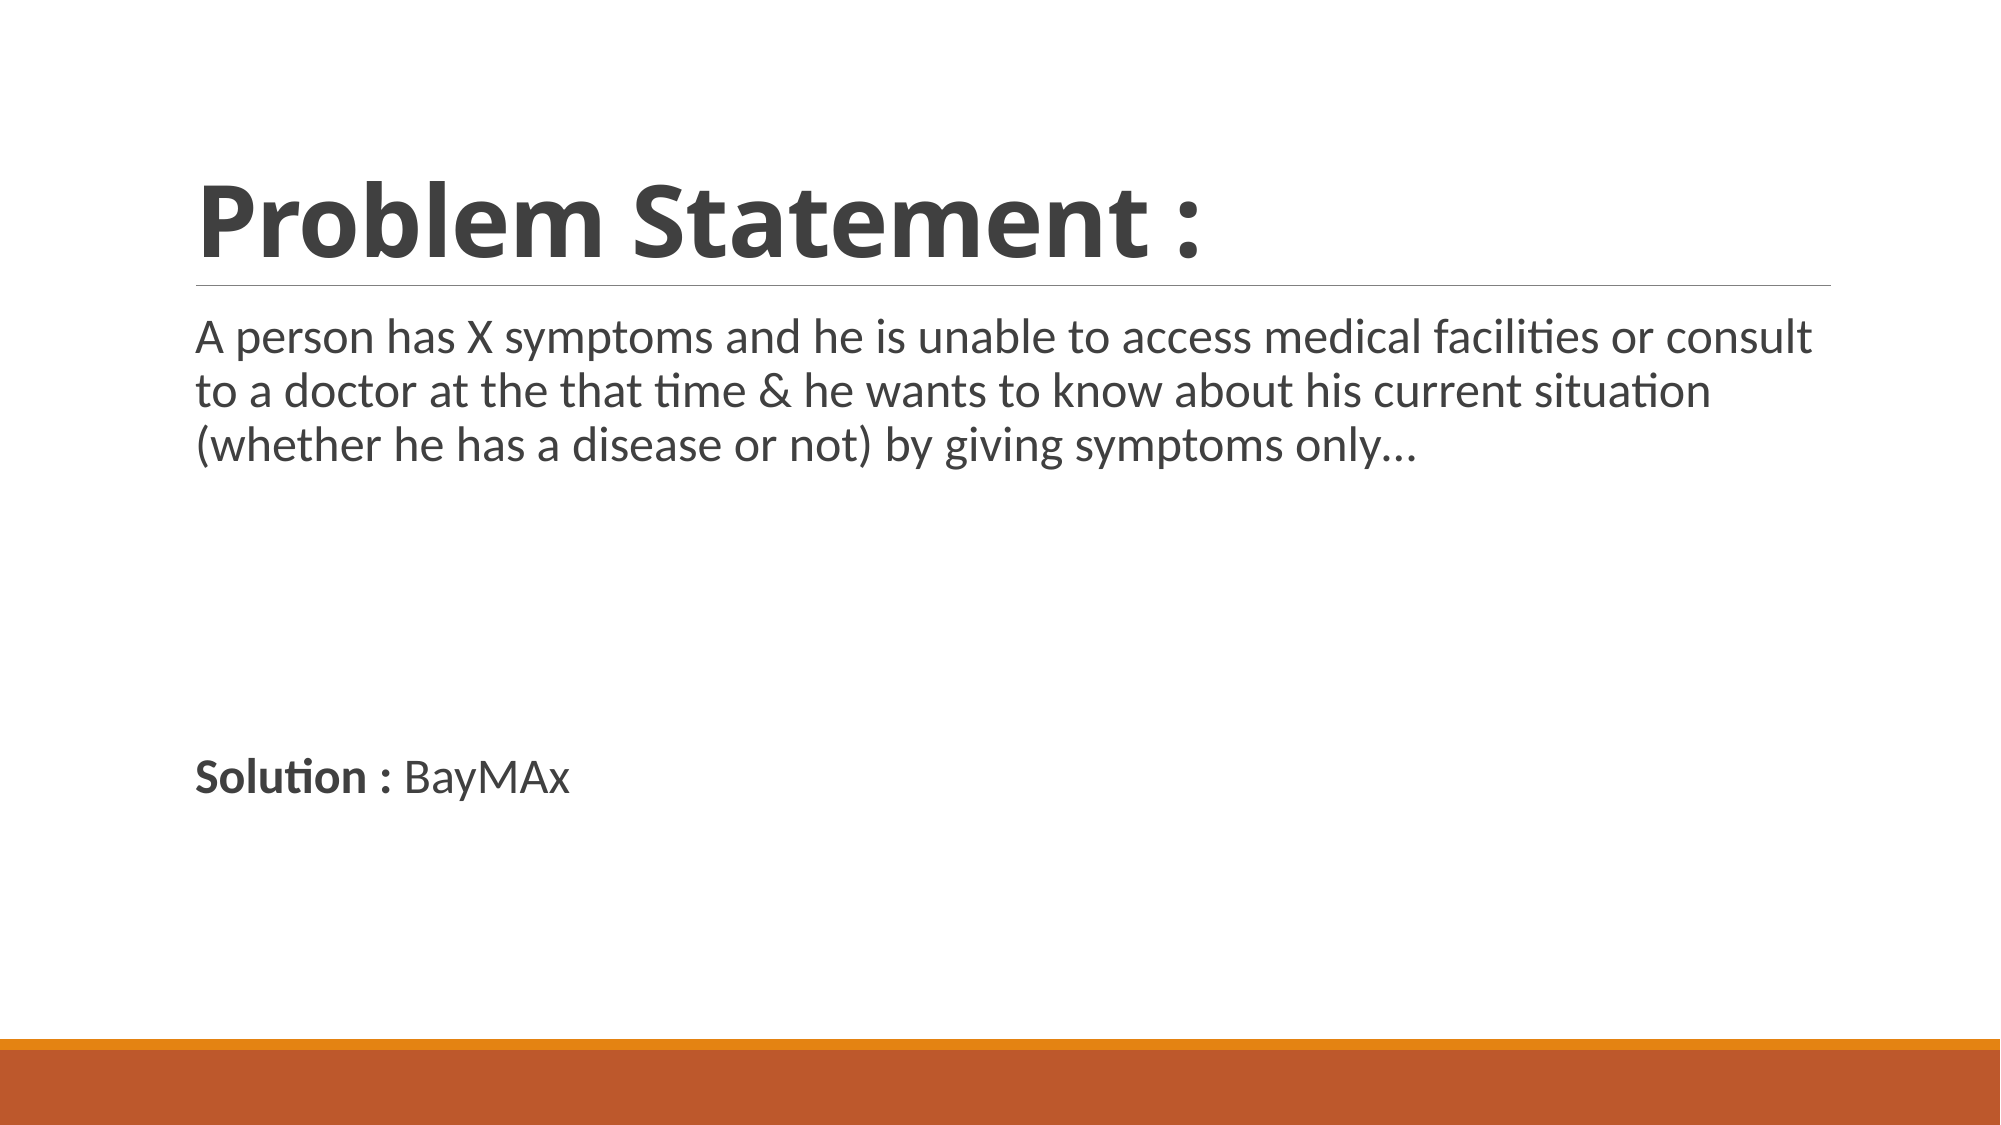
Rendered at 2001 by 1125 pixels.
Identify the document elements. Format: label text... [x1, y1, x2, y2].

title Problem Statement : [180, 47, 1830, 285]
list A person has X symptoms and he is unable to access medical facilities or consult to a doctor at the that time & he wants to know about his current situation (whether he has a disease or not) by giving symptoms only… Solution : BayMAx [180, 302, 1830, 963]
